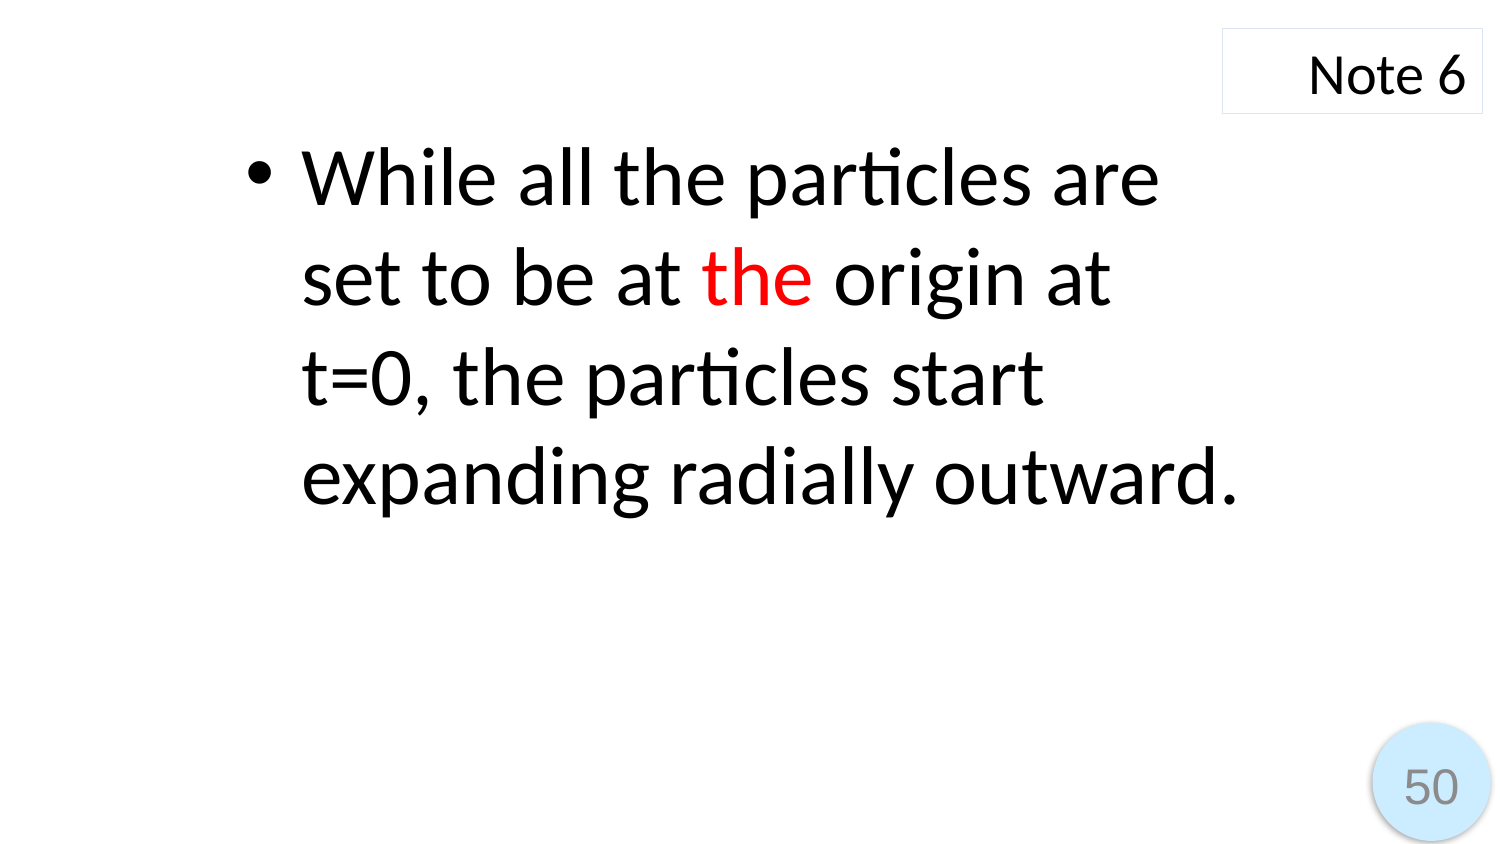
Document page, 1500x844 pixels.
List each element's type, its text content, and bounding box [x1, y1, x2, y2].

text_box Note 6 [1222, 28, 1483, 114]
list While all the particles are set to be at the origin at t=0, the particles start expanding radially outward. [230, 114, 1258, 786]
slide_number 50 [1372, 762, 1491, 807]
